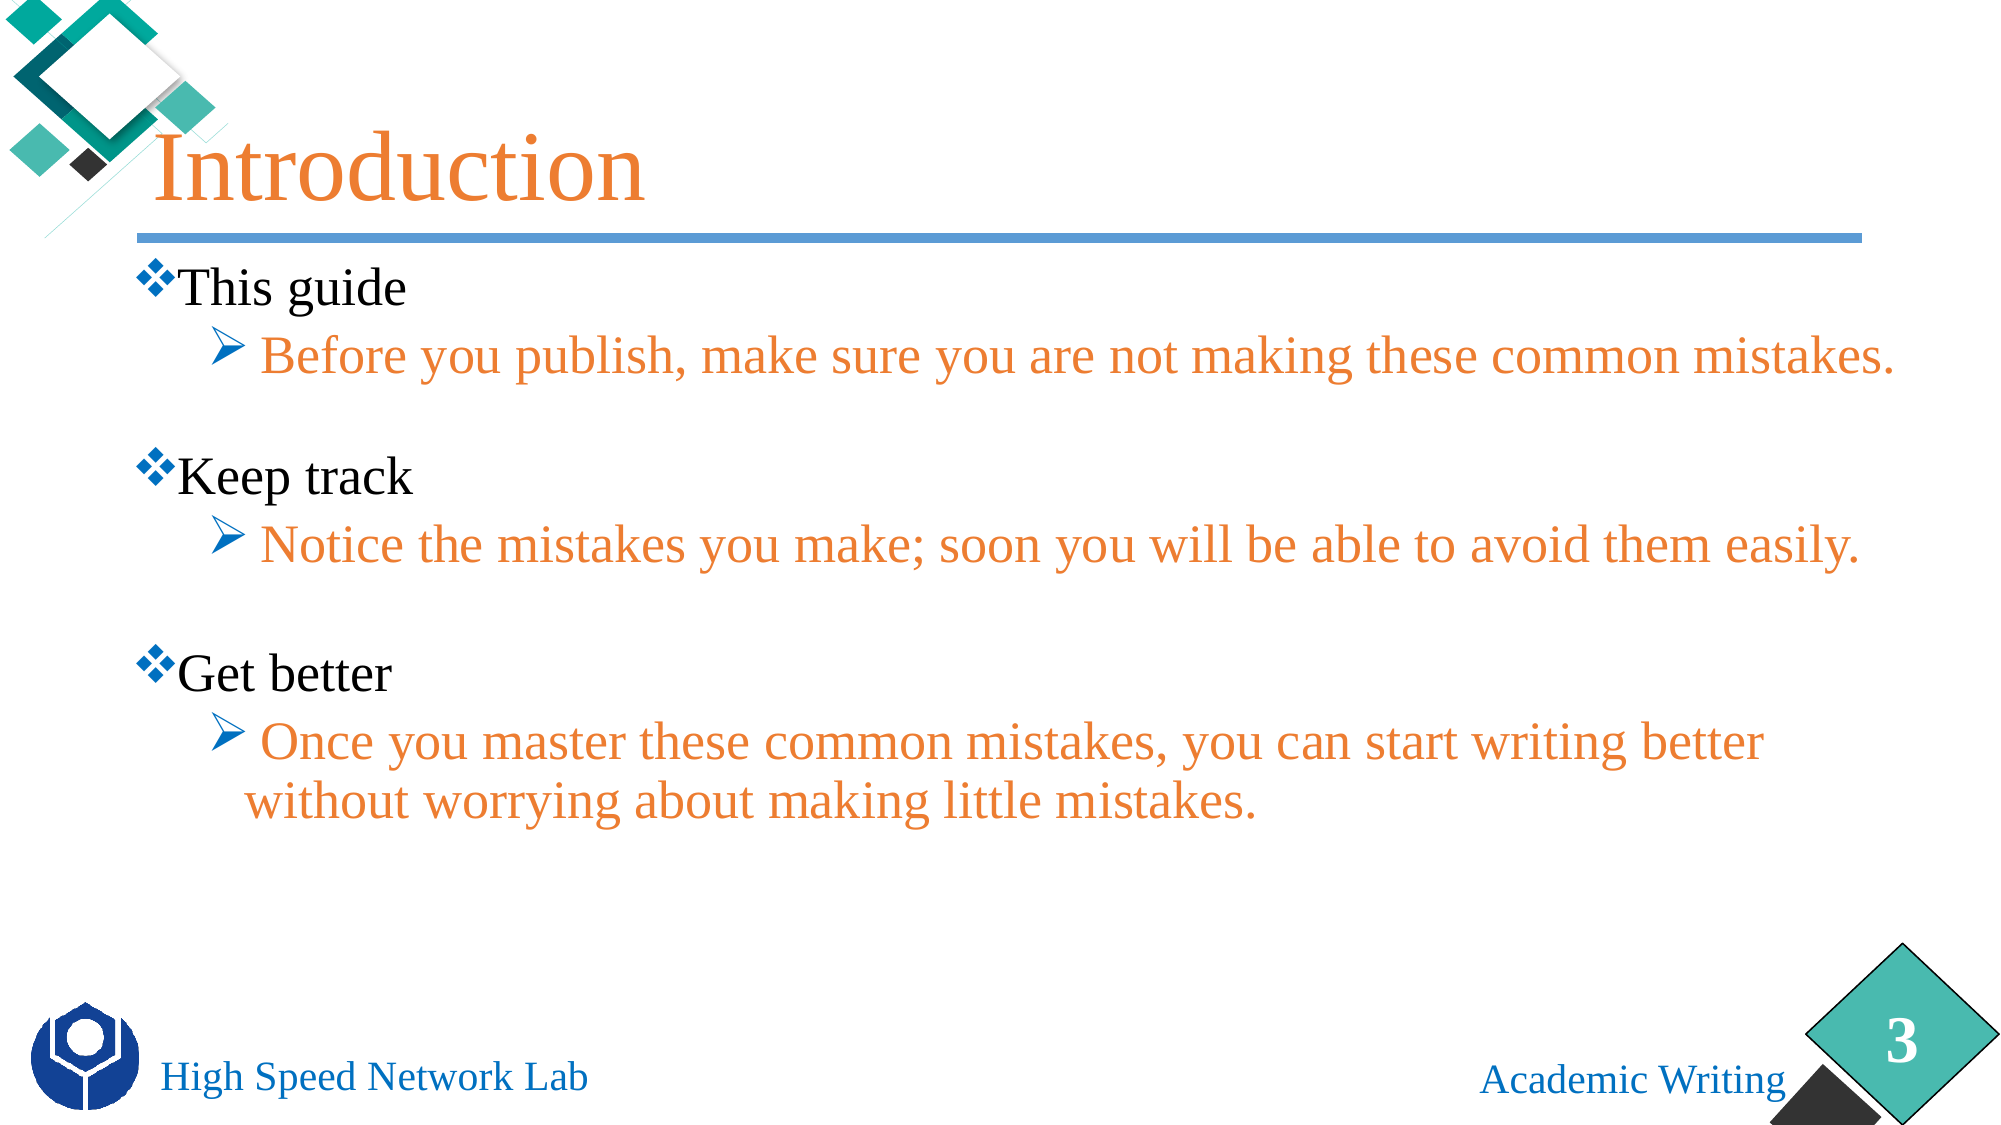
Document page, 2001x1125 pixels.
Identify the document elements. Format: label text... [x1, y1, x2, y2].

title Introduction [137, 59, 1863, 251]
picture [31, 1002, 139, 1110]
list This guide Before you publish, make sure you are not making these common mistakes. Keep track Notice the mistakes you make; soon you will be able to avoid them easily. Get better Once you master these common mistakes, you can start writing better without worrying about making little mistakes. [116, 251, 1938, 1015]
